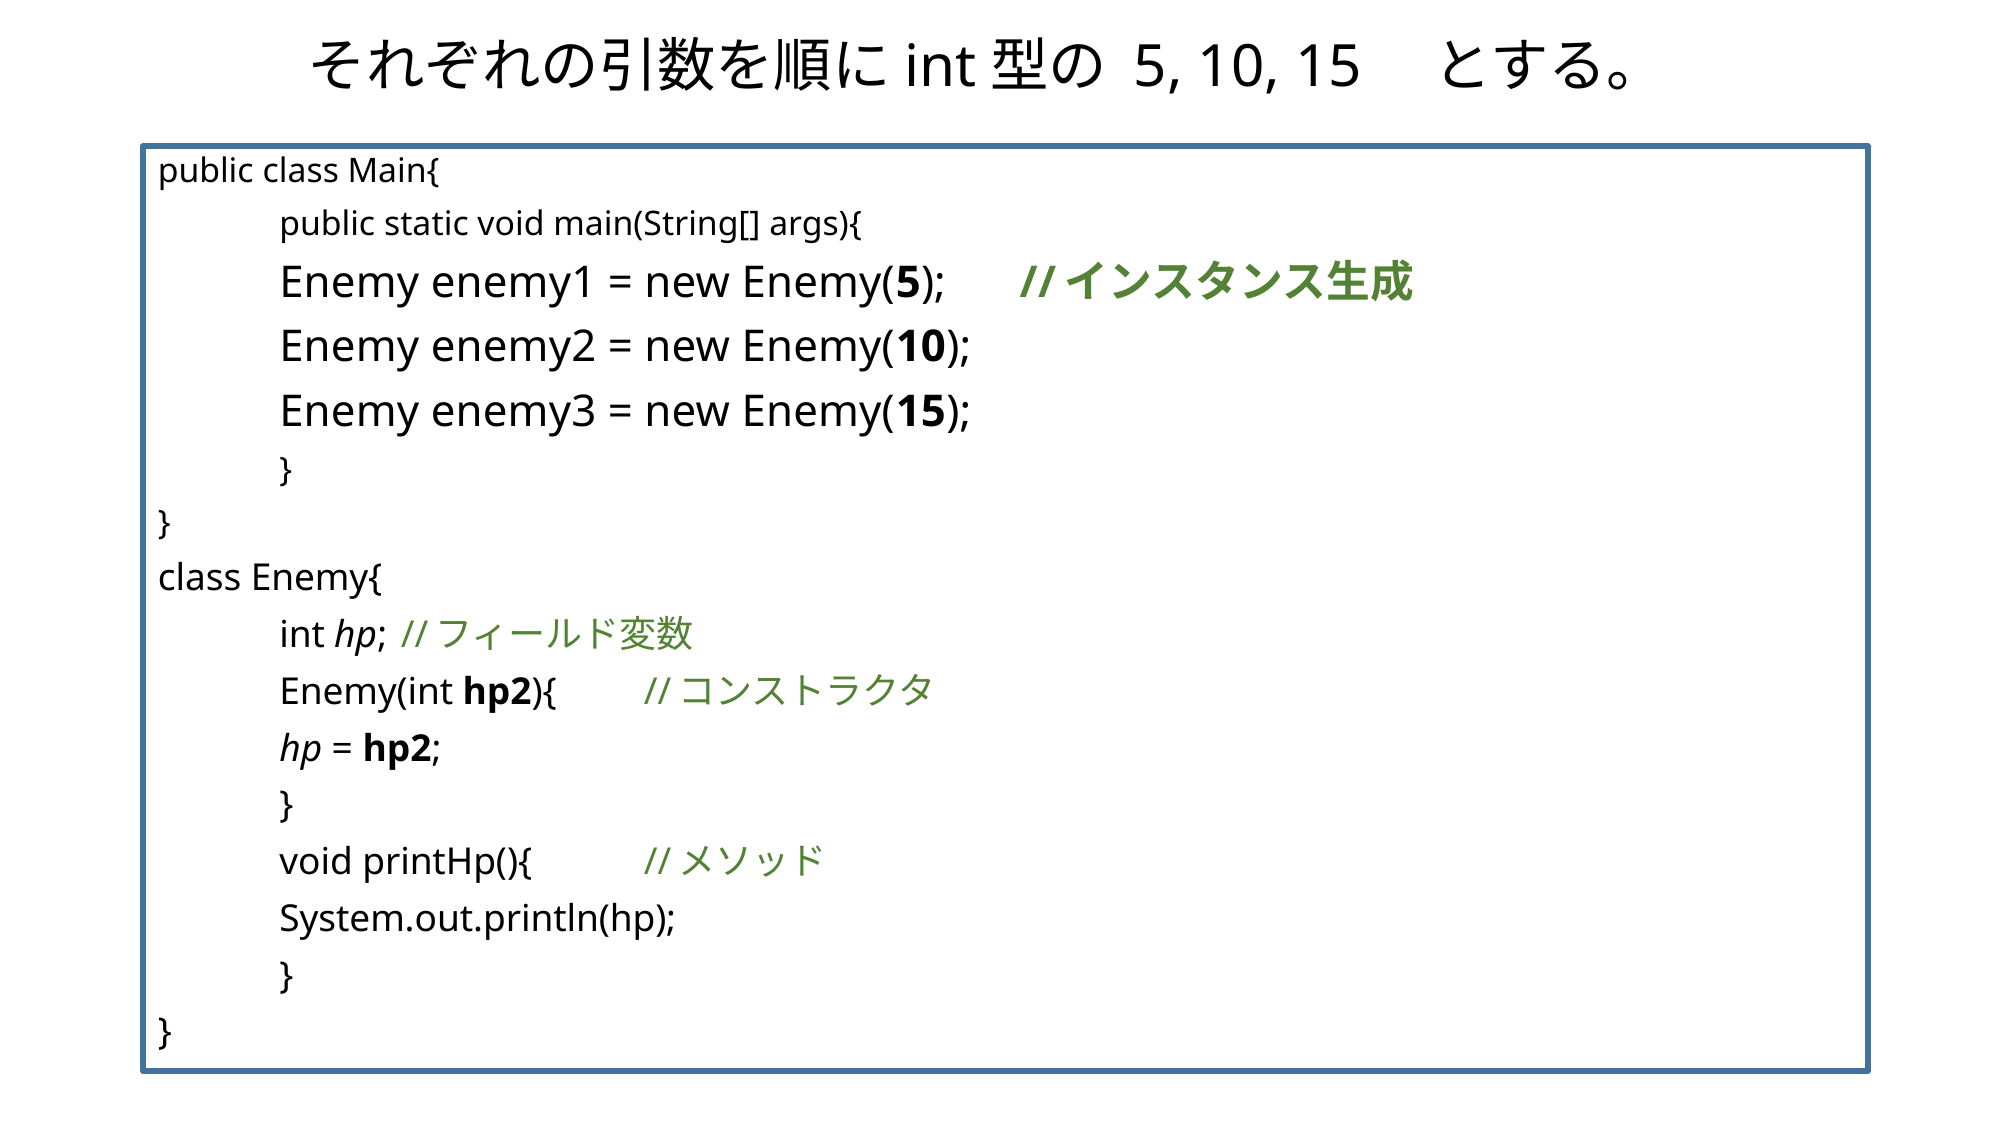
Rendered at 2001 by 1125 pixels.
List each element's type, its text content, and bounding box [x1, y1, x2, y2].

list public class Main{ public static void main(String[] args){ Enemy enemy1 = new Enemy(5); //インスタンス生成 Enemy enemy2 = new Enemy(10); Enemy enemy3 = new Enemy(15); } } class Enemy{ int hp; //フィールド変数 Enemy(int hp2){ //コンストラクタ hp = hp2; } void printHp(){ //メソッド System.out.println(hp); } } [142, 145, 1868, 1072]
title それぞれの引数を順にint型の 5, 10, 15 とする。 [142, 23, 1868, 112]
